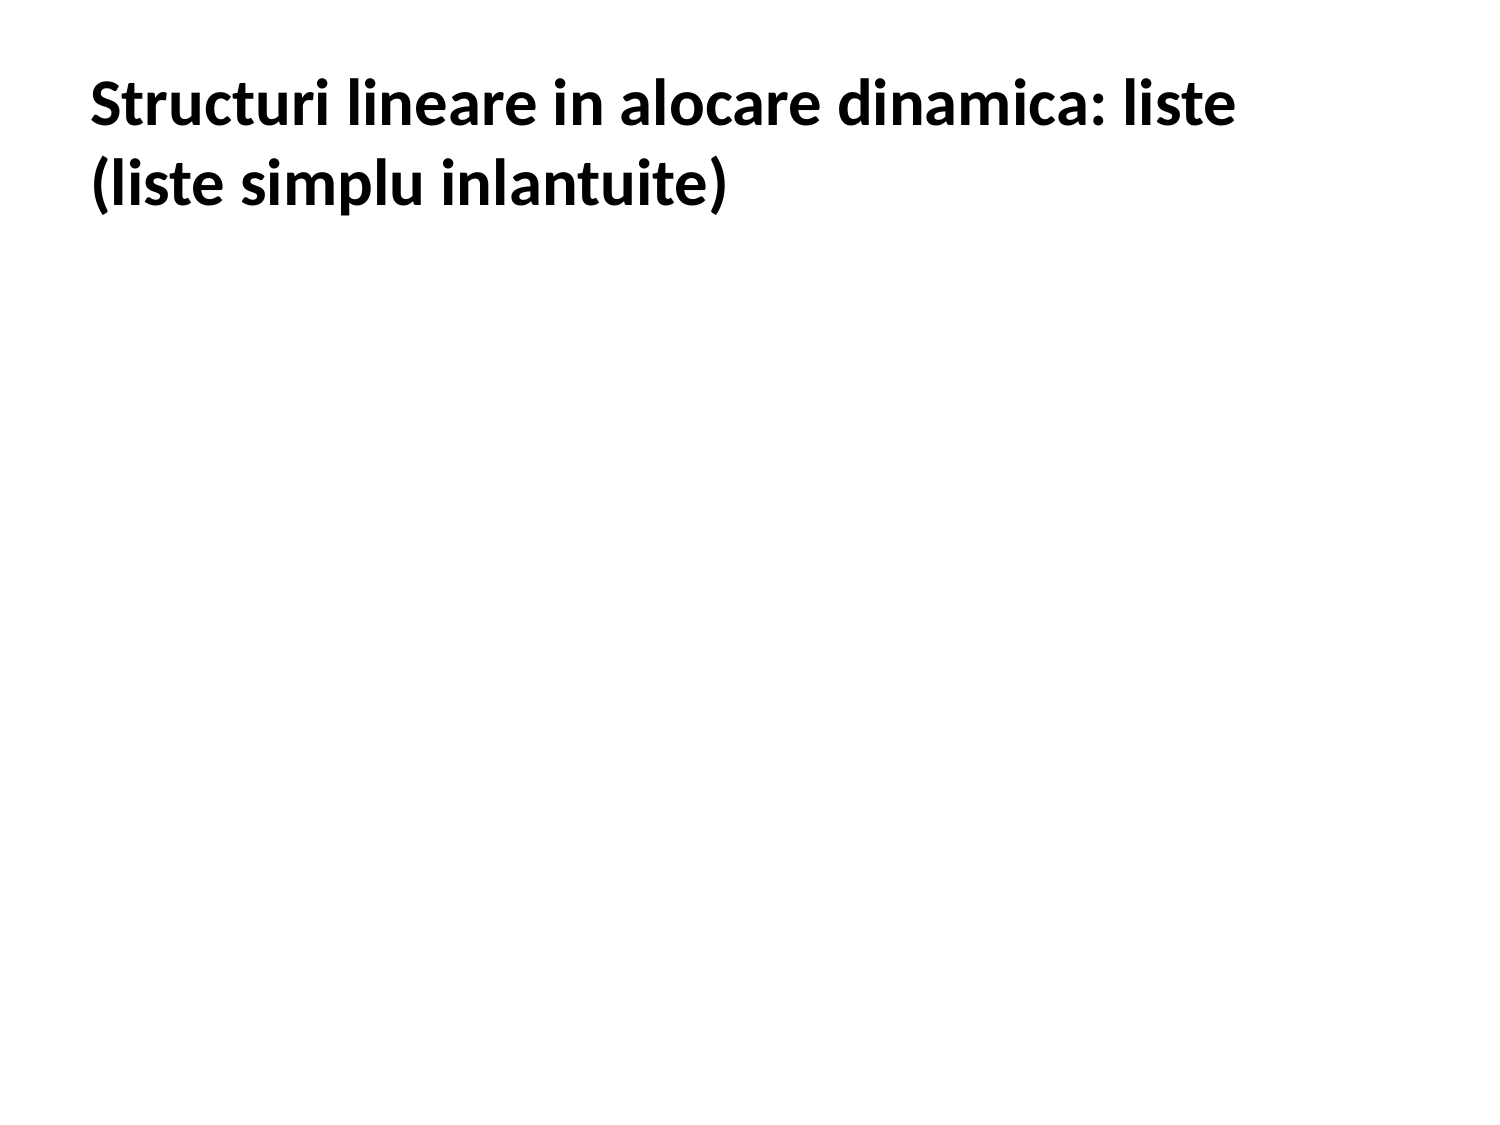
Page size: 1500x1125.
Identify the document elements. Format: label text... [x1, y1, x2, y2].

title Structuri lineare in alocare dinamica: liste (liste simplu inlantuite) [75, 45, 1425, 233]
